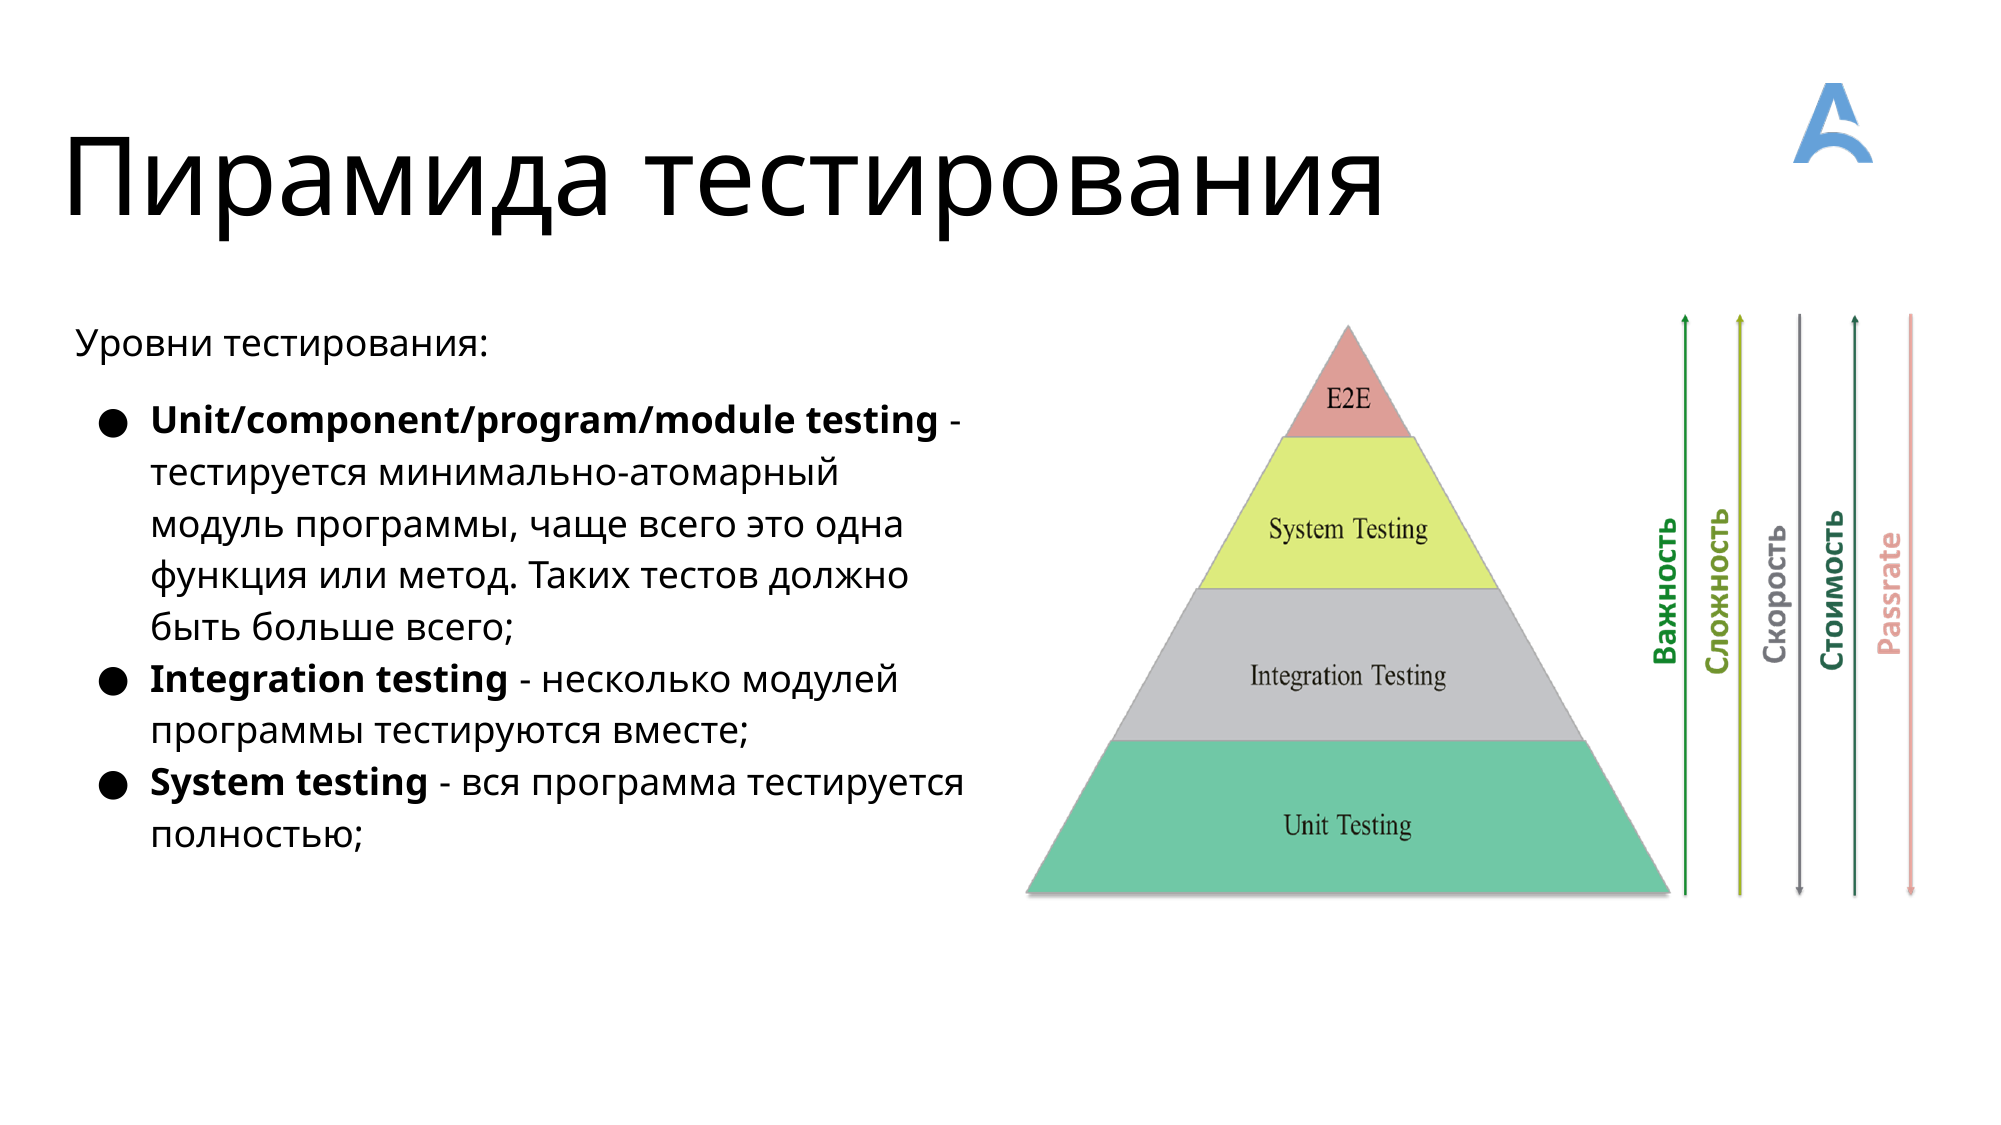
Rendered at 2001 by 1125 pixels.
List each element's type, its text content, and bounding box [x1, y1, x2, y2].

picture [1022, 304, 1931, 908]
text_box Пирамида тестирования [59, 83, 1465, 213]
picture [1793, 83, 1874, 163]
text_box Уровни тестирования: Unit/component/program/module testing - тестируется минимально-атомарный модуль программы, чаще всего это одна функция или метод. Таких тестов должно быть больше всего; Integration testing - несколько модулей программы тестируются вместе; System testing - вся программа тестируется полностью; [60, 304, 992, 870]
text_box [45, 212, 1955, 274]
